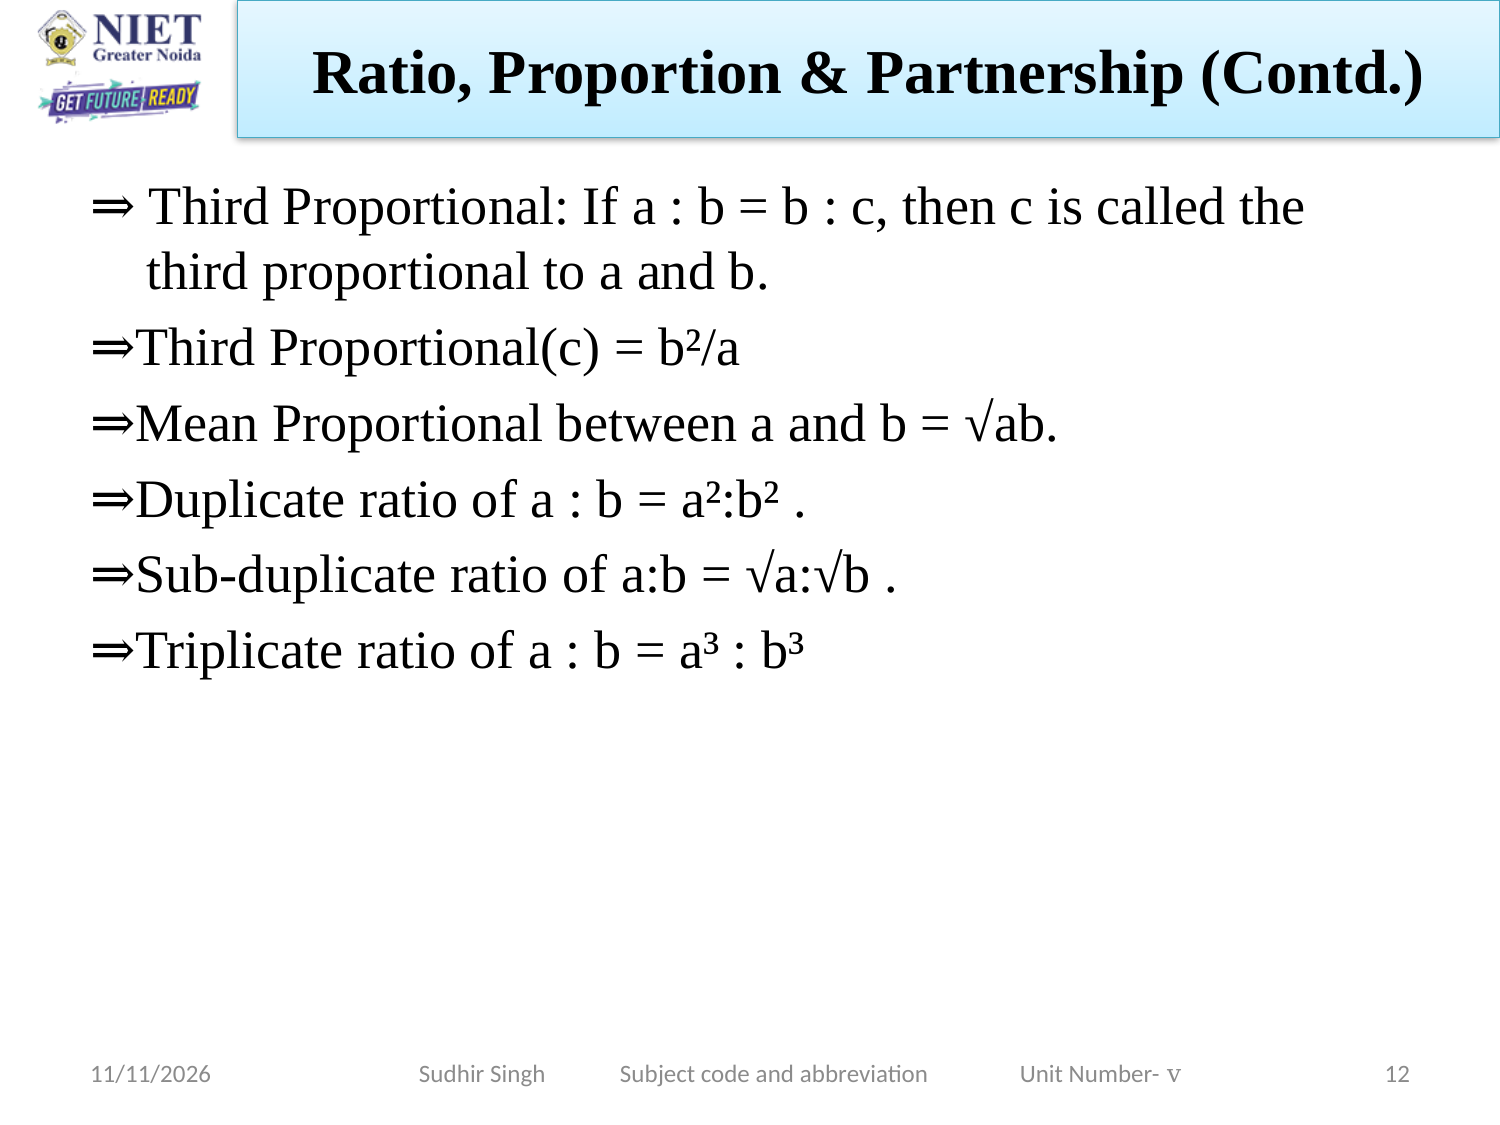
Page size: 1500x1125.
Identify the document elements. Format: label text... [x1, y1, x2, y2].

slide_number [75, 1042, 275, 1103]
list ⇒ Third Proportional: If a : b = b : c, then c is called the third proportional to a and b. ⇒Third Proportional(c) = b²/a ⇒Mean Proportional between a and b = √ab. ⇒Duplicate ratio of a : b = a²:b² . ⇒Sub-duplicate ratio of a:b = √a:√b . ⇒Triplicate ratio of a : b = a³ : b³ [75, 162, 1425, 1005]
slide_number 12 [1074, 1042, 1425, 1103]
footer Sudhir Singh Subject code and abbreviation Unit Number- ⅴ [275, 1042, 1074, 1103]
picture [0, 0, 238, 135]
title Ratio, Proportion & Partnership (Contd.) [238, 0, 1500, 138]
